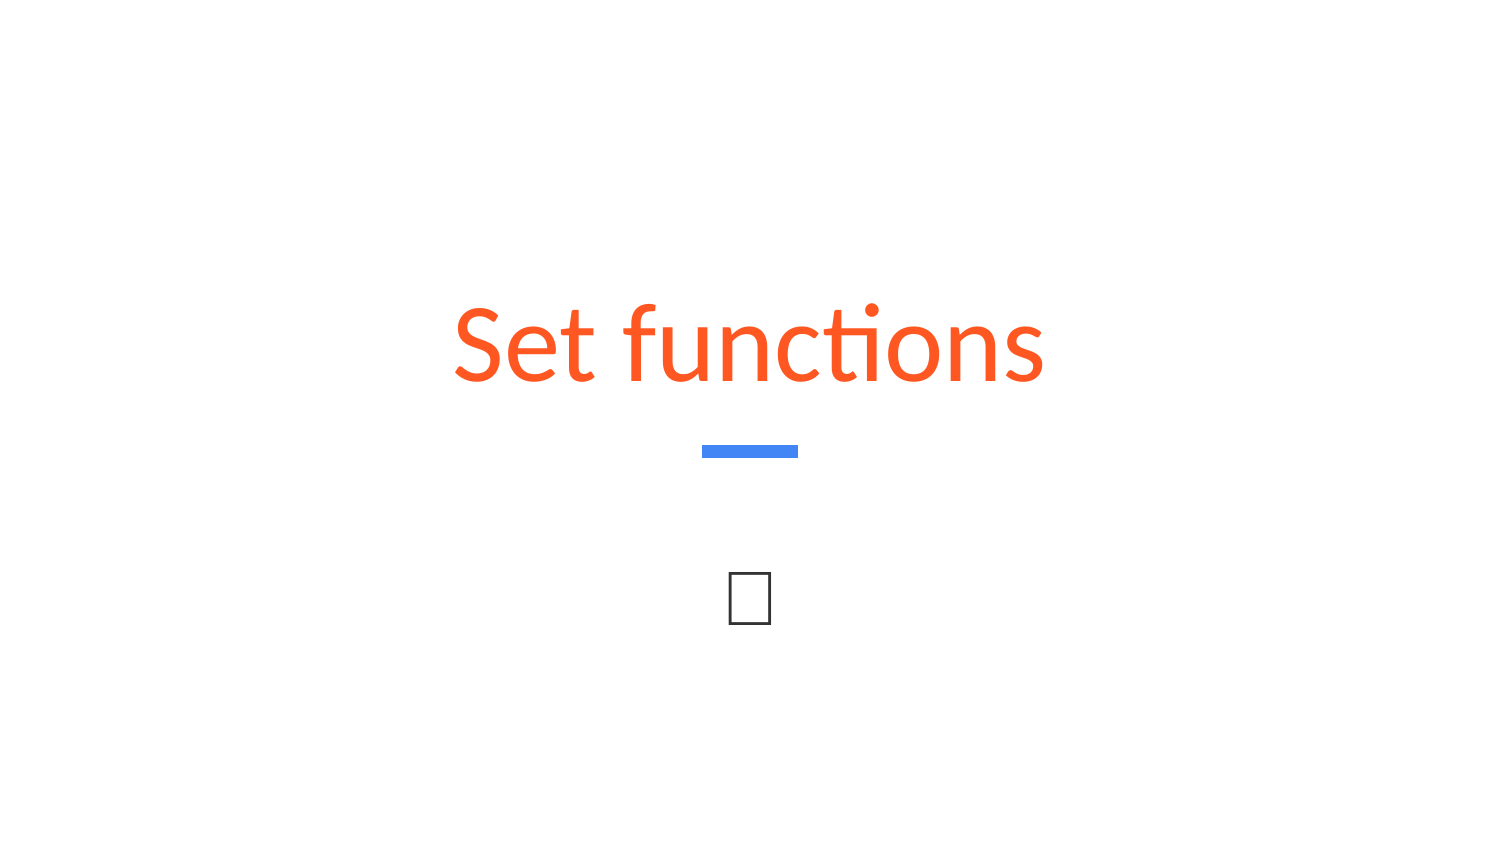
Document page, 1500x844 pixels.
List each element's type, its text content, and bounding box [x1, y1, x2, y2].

title Set functions [51, 97, 1449, 419]
subtitle 🍢 [51, 519, 1449, 640]
